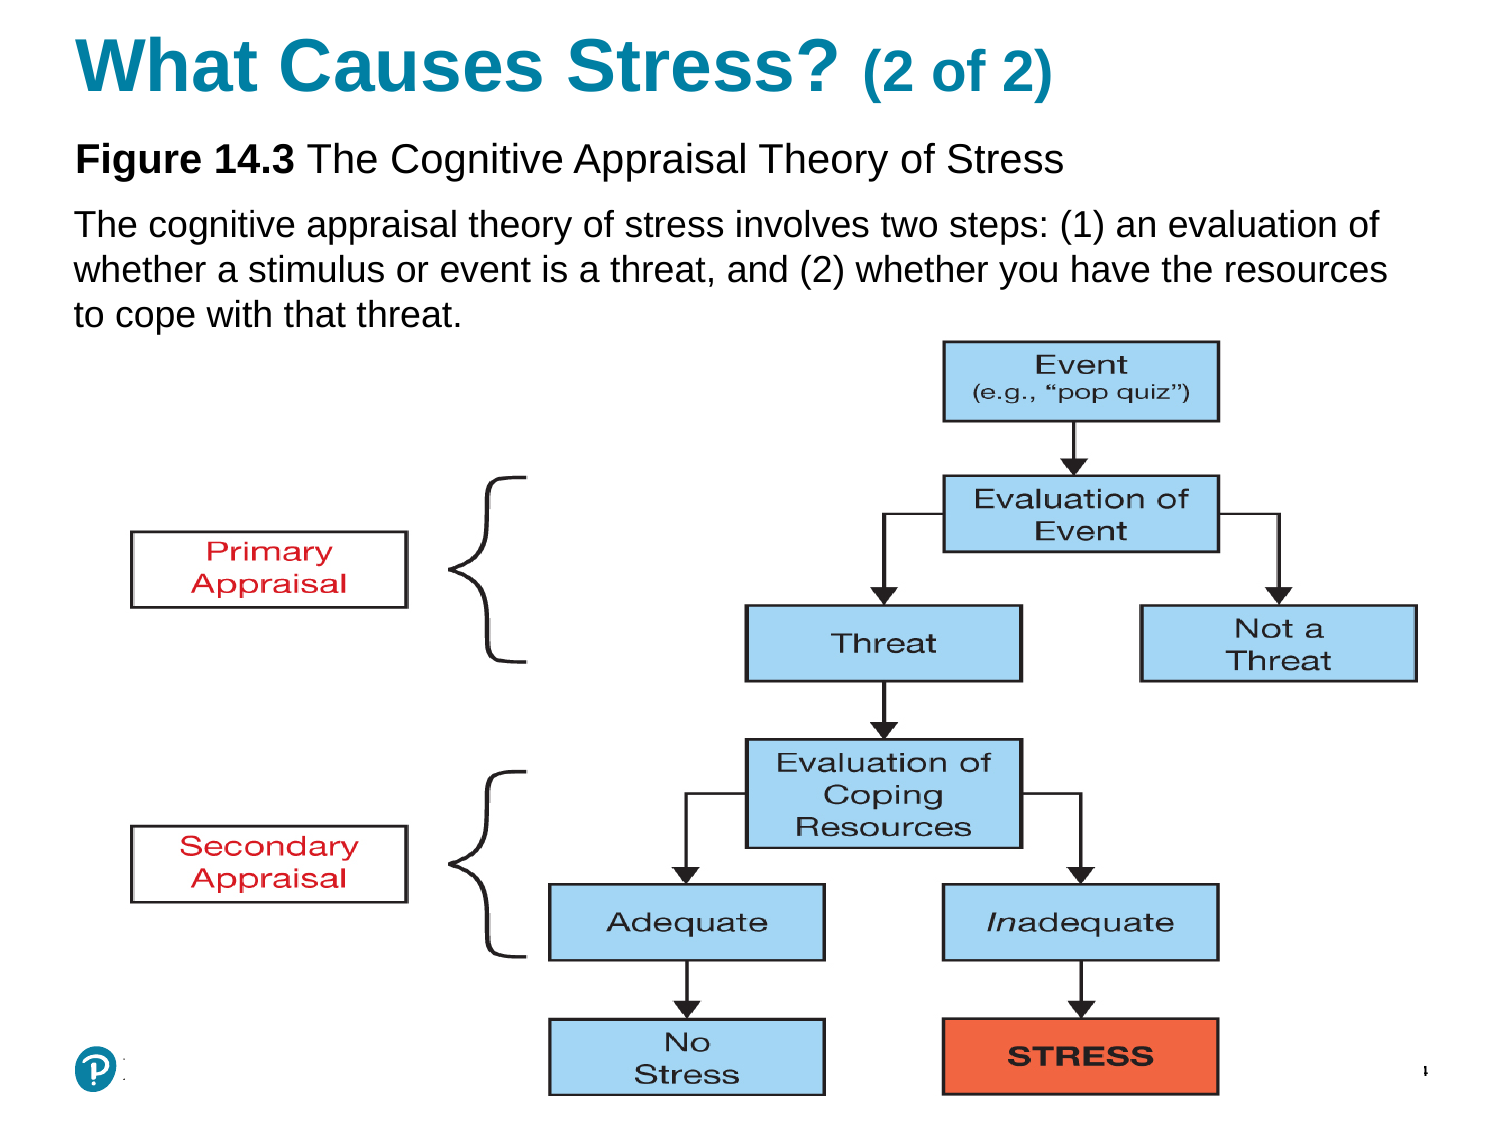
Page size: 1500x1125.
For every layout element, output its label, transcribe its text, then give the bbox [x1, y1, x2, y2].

list The cognitive appraisal theory of stress involves two steps: (1) an evaluation of whether a stimulus or event is a threat, and (2) whether you have the resources to cope with that threat. [73, 200, 1424, 337]
title What Causes Stress? (2 of 2) [75, 10, 1425, 114]
picture [124, 335, 1424, 1101]
list Figure 14.3 The Cognitive Appraisal Theory of Stress [75, 131, 1425, 190]
